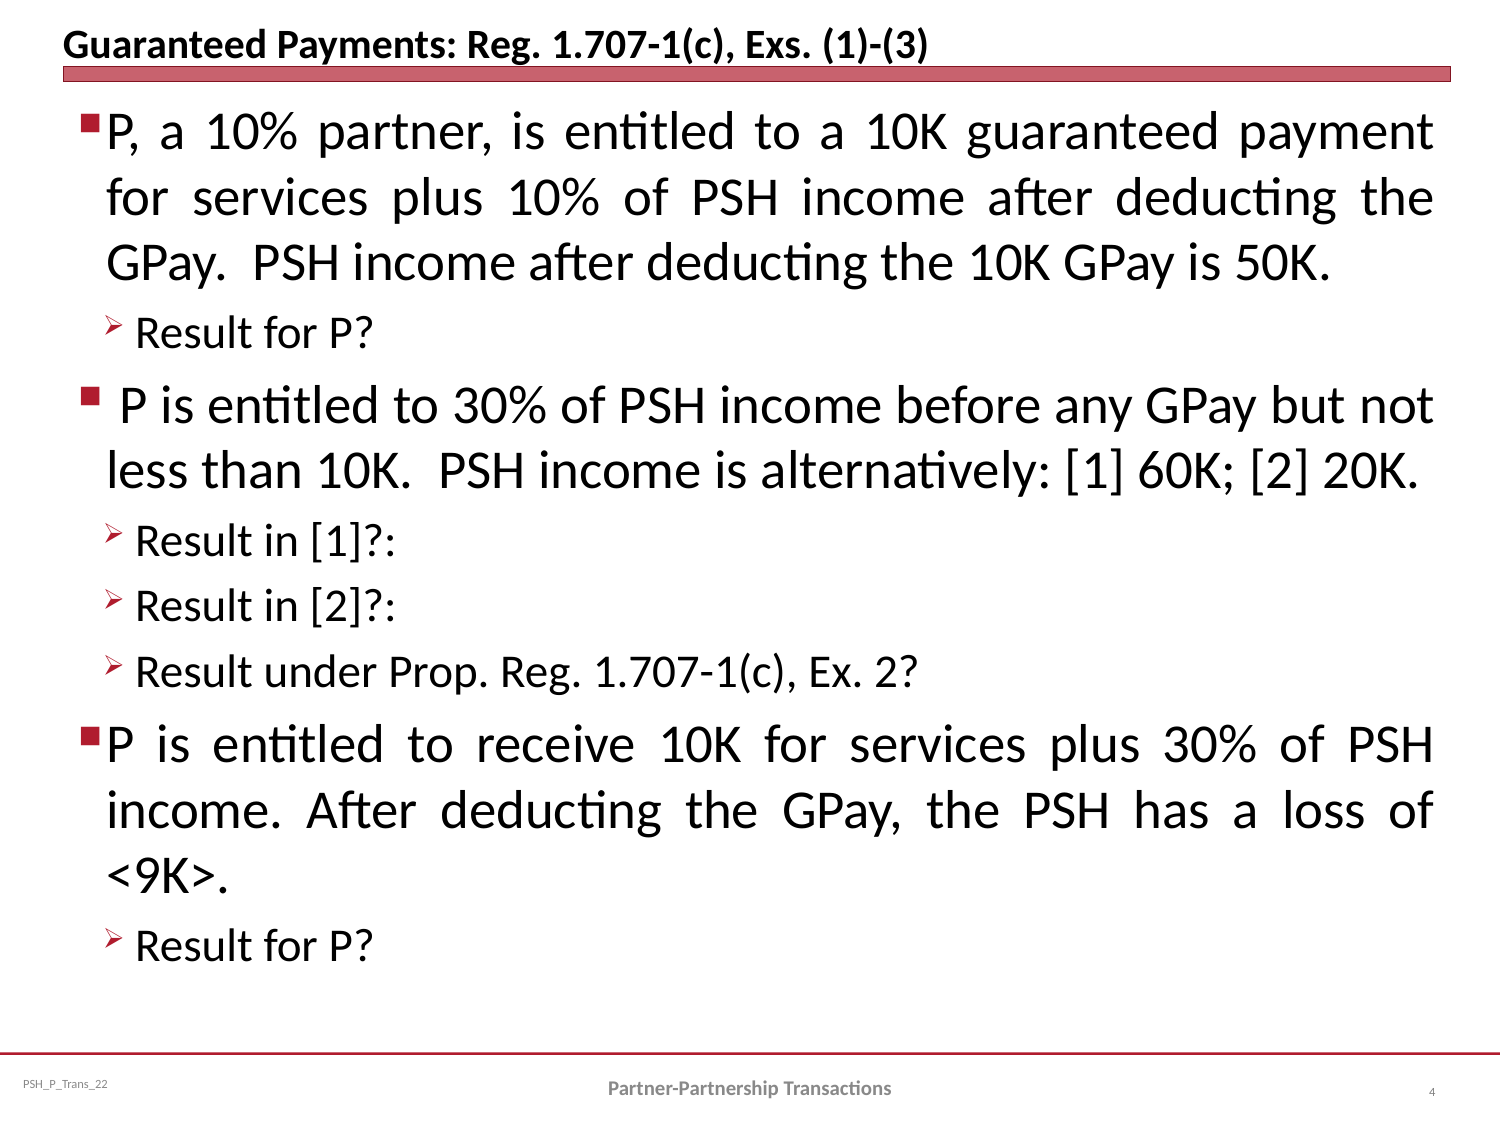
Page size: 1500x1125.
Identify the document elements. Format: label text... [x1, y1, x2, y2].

list P, a 10% partner, is entitled to a 10K guaranteed payment for services plus 10% of PSH income after deducting the GPay. PSH income after deducting the 10K GPay is 50K. Result for P? P is entitled to 30% of PSH income before any GPay but not less than 10K. PSH income is alternatively: [1] 60K; [2] 20K. Result in [1]?: Result in [2]?: Result under Prop. Reg. 1.707-1(c), Ex. 2? P is entitled to receive 10K for services plus 30% of PSH income. After deducting the GPay, the PSH has a loss of <9K>. Result for P? [63, 87, 1451, 1041]
footer Partner-Partnership Transactions [512, 1056, 988, 1117]
slide_number 4 [1375, 1061, 1451, 1122]
title Guaranteed Payments: Reg. 1.707-1(c), Exs. (1)-(3) [62, 6, 1451, 67]
